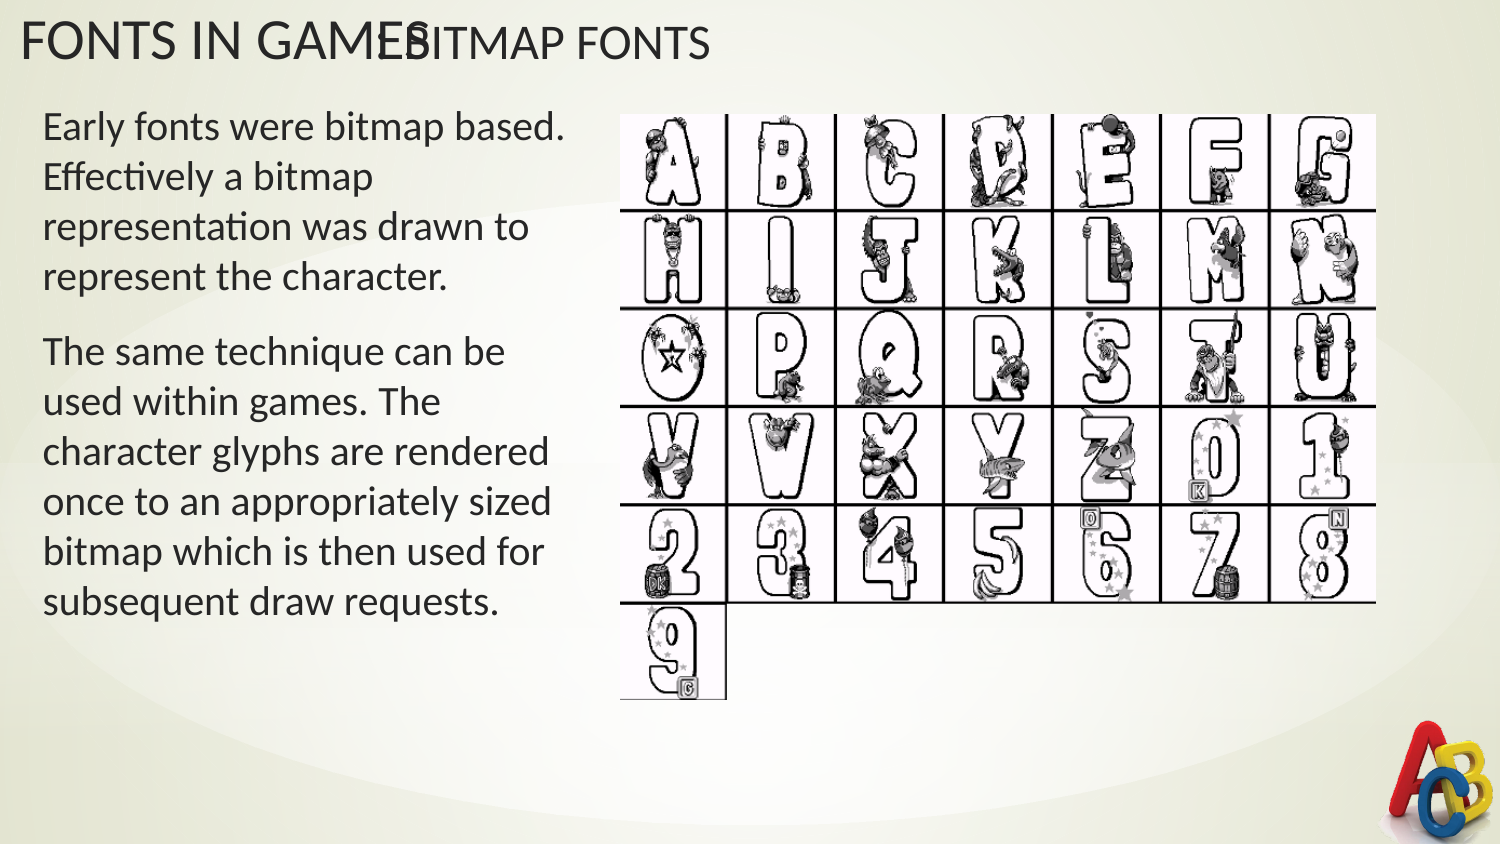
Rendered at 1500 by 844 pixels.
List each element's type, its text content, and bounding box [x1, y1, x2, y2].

picture [619, 114, 1377, 701]
picture [1376, 720, 1493, 844]
text_box : Bitmap Fonts [360, 8, 1258, 103]
text_box Early fonts were bitmap based. Effectively a bitmap representation was drawn to represent the character. The same technique can be used within games. The character glyphs are rendered once to an appropriately sized bitmap which is then used for subsequent draw requests. [27, 91, 585, 632]
